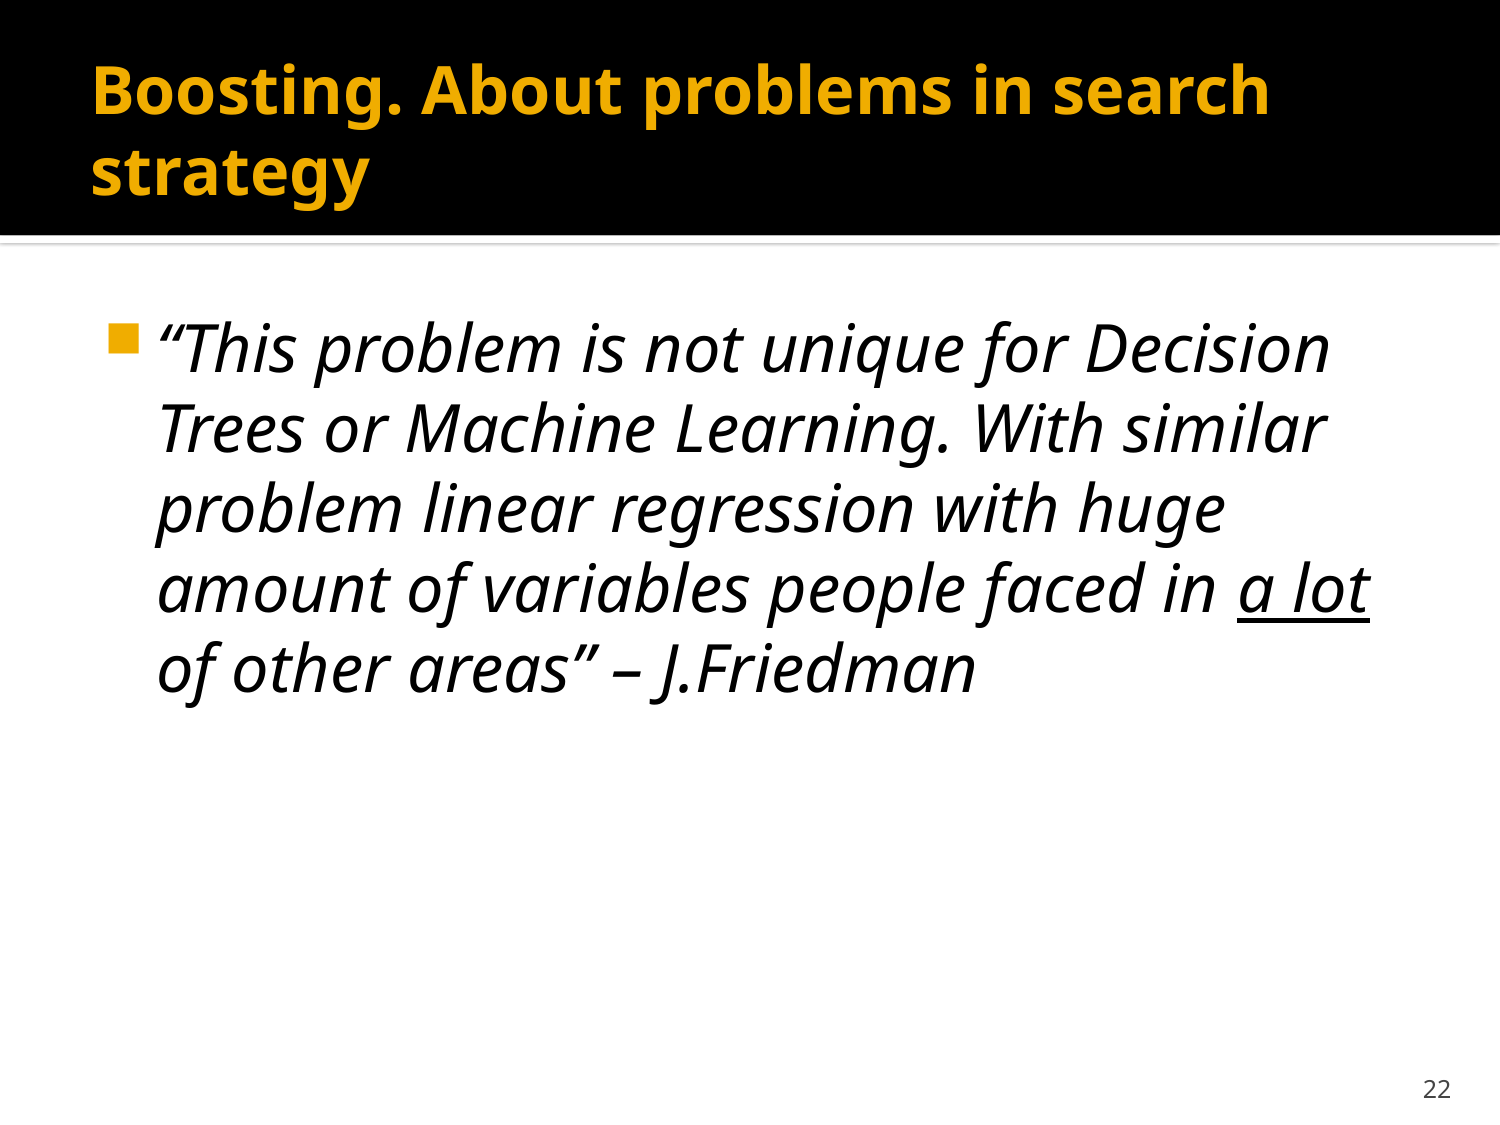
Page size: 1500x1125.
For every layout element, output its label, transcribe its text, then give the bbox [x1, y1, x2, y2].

slide_number 22 [1345, 1062, 1467, 1108]
list “This problem is not unique for Decision Trees or Machine Learning. With similar problem linear regression with huge amount of variables people faced in a lot of other areas” – J.Friedman [75, 291, 1425, 1050]
title Boosting. About problems in search strategy [75, 25, 1425, 231]
